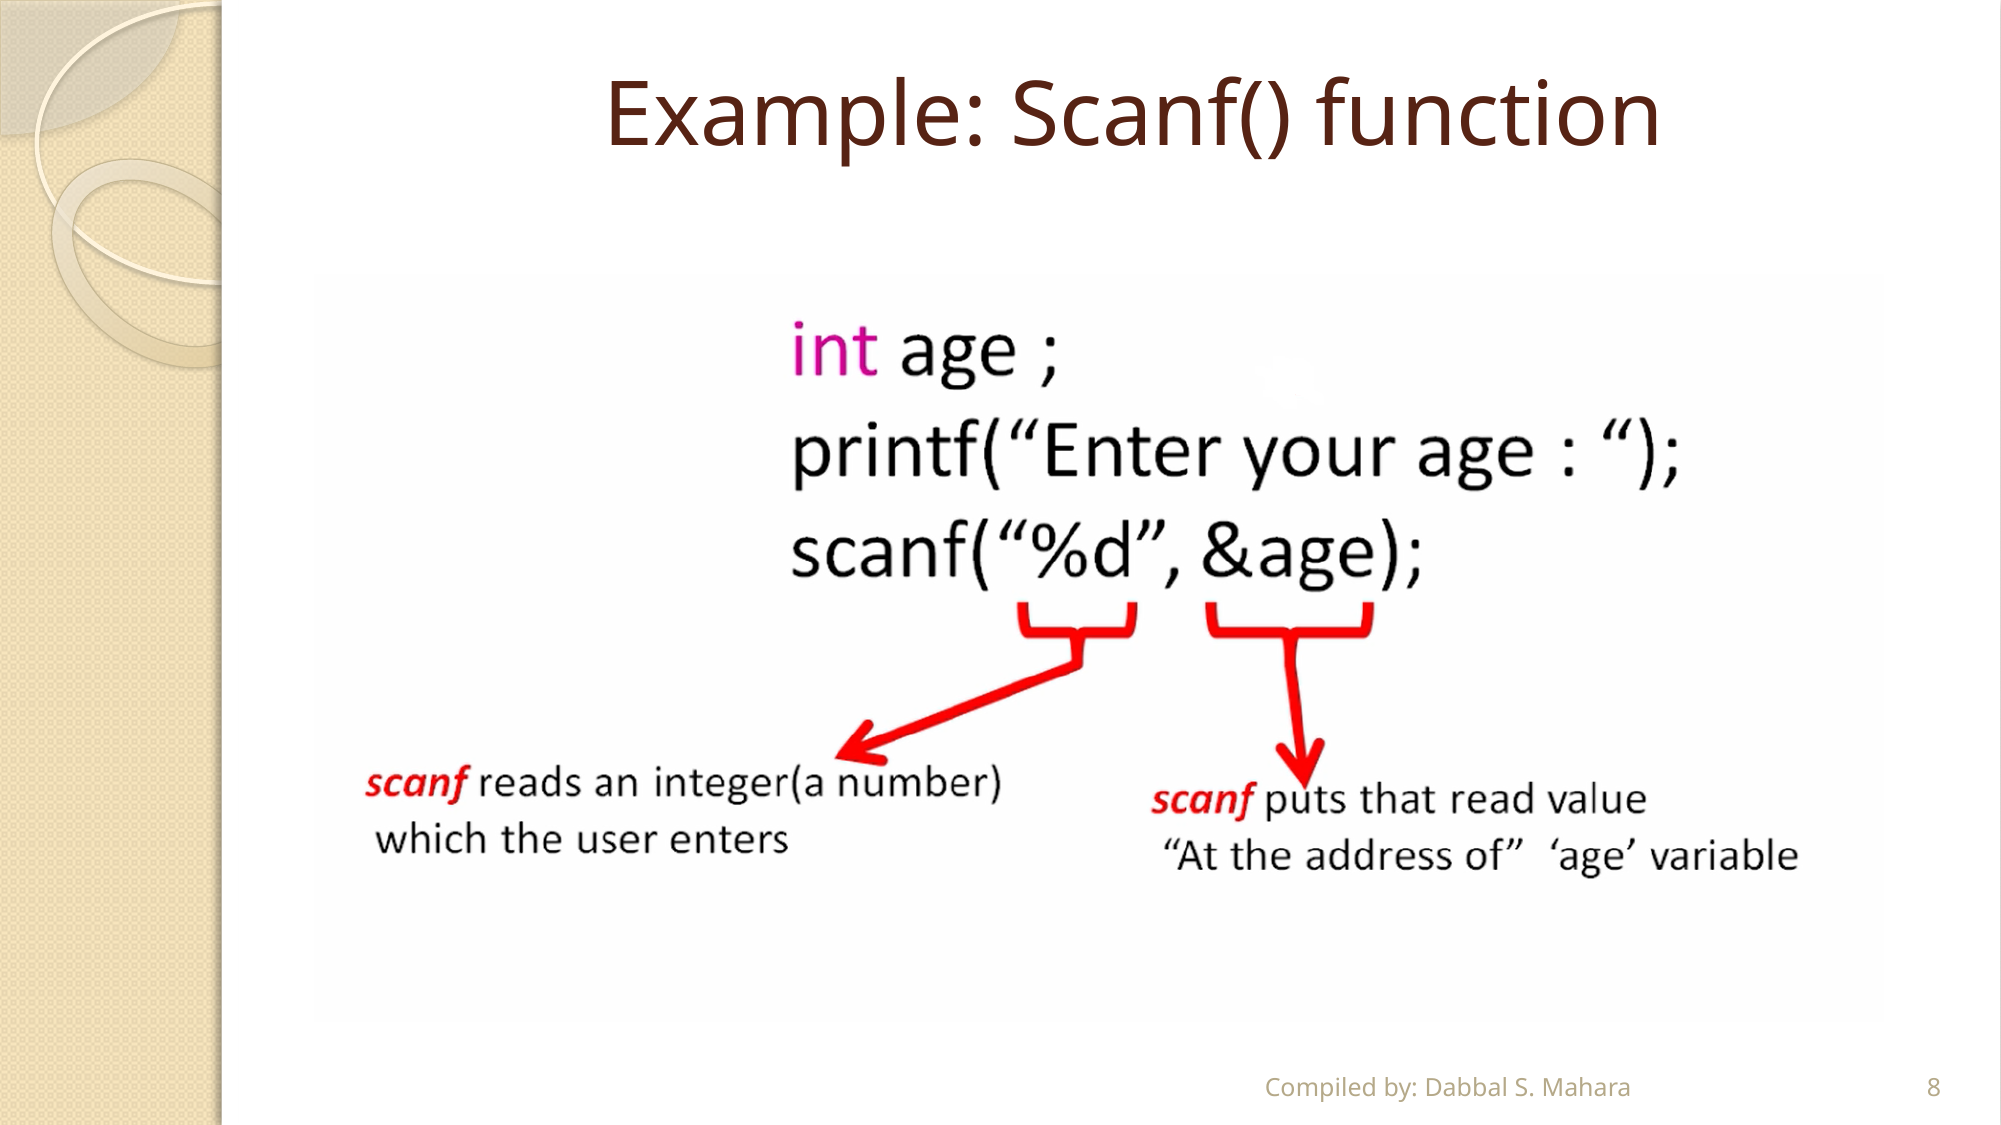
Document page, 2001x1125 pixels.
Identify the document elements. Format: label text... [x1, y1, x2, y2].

footer Compiled by: Dabbal S. Mahara [1250, 1035, 1883, 1113]
slide_number 8 [1883, 1034, 1984, 1113]
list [313, 273, 1884, 1023]
title Example: Scanf() function [313, 45, 1954, 175]
